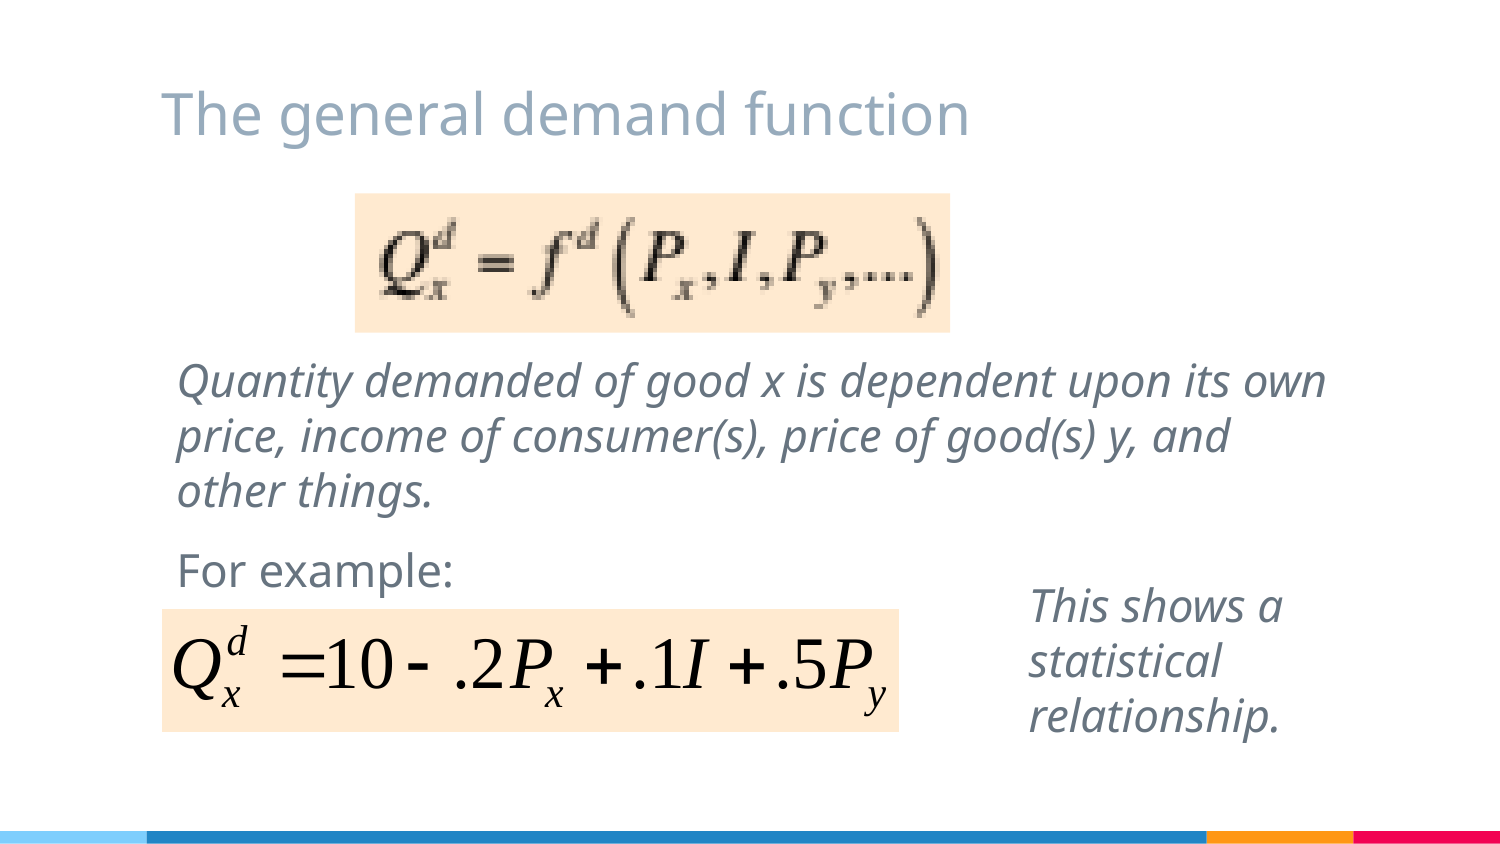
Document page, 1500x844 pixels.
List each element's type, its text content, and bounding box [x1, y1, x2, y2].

text_box For example: [161, 533, 984, 604]
text_box This shows a statistical relationship. [1014, 569, 1434, 749]
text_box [370, 204, 941, 324]
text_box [161, 608, 900, 733]
text_box [354, 193, 951, 333]
title The general demand function [146, 58, 1207, 163]
text_box Quantity demanded of good x is dependent upon its own price, income of consumer(s), price of good(s) y, and other things. [161, 344, 1364, 524]
